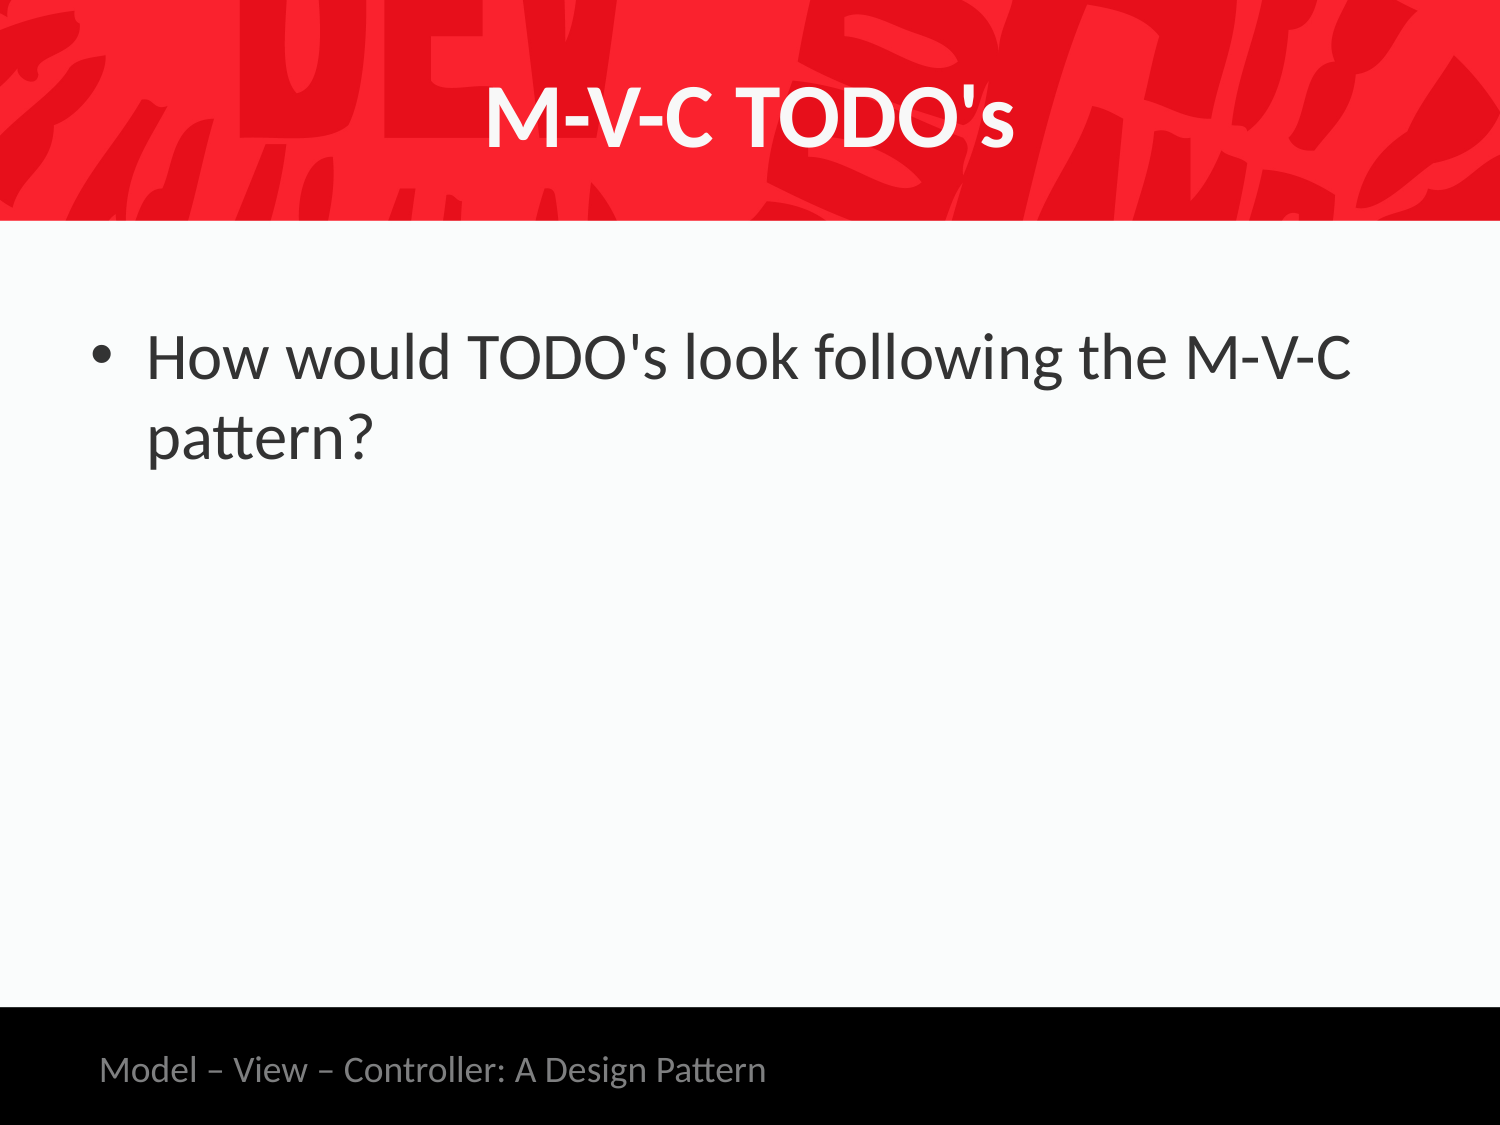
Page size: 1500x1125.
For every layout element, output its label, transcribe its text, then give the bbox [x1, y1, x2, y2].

list How would TODO's look following the M-V-C pattern? [75, 305, 1425, 942]
title M-V-C TODO's [75, 17, 1425, 205]
picture [0, 0, 1500, 1125]
footer Model – View – Controller: A Design Pattern [83, 1038, 1434, 1098]
